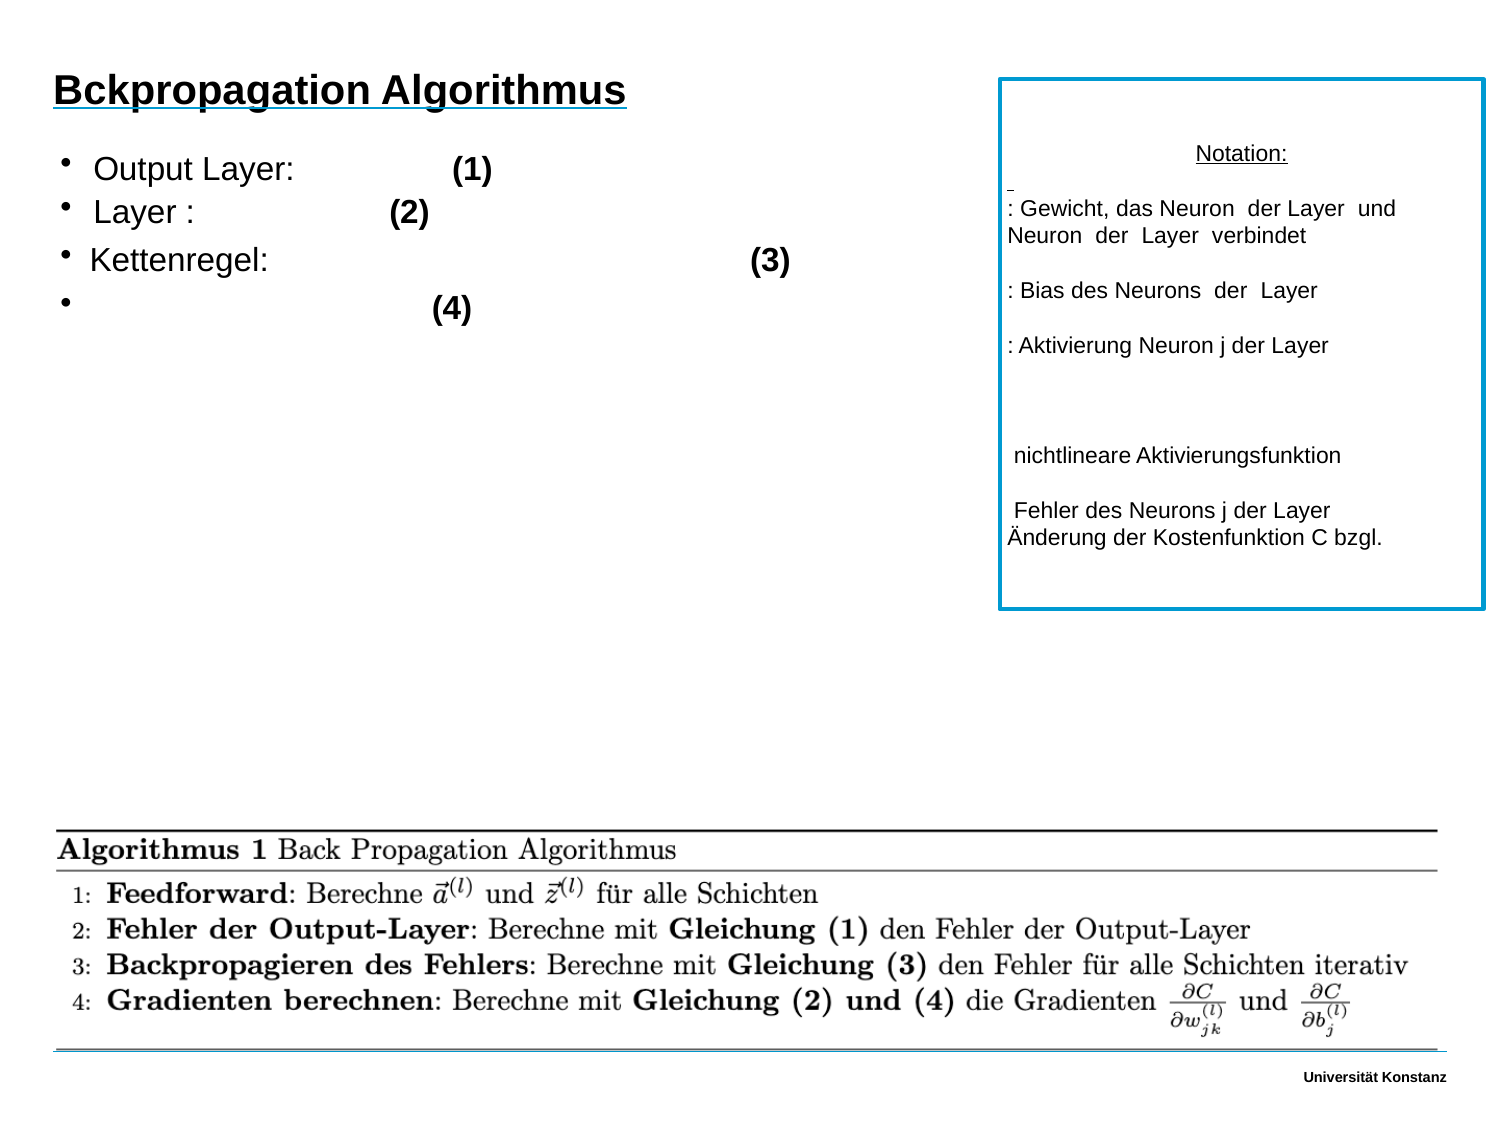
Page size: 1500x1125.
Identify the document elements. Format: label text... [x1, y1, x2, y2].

title Bckpropagation Algorithmus [52, 65, 1093, 135]
text_box Notation: : Gewicht, das Neuron der Layer und Neuron der Layer verbindet : Bias des Neurons der Layer : Aktivierung Neuron j der Layer nichtlineare Aktivierungsfunktion Fehler des Neurons j der Layer Änderung der Kostenfunktion C bzgl. [999, 79, 1484, 610]
picture [50, 822, 1450, 1051]
text_box Output Layer: (1) Layer : (2) Kettenregel: (3) (4) [52, 135, 999, 334]
